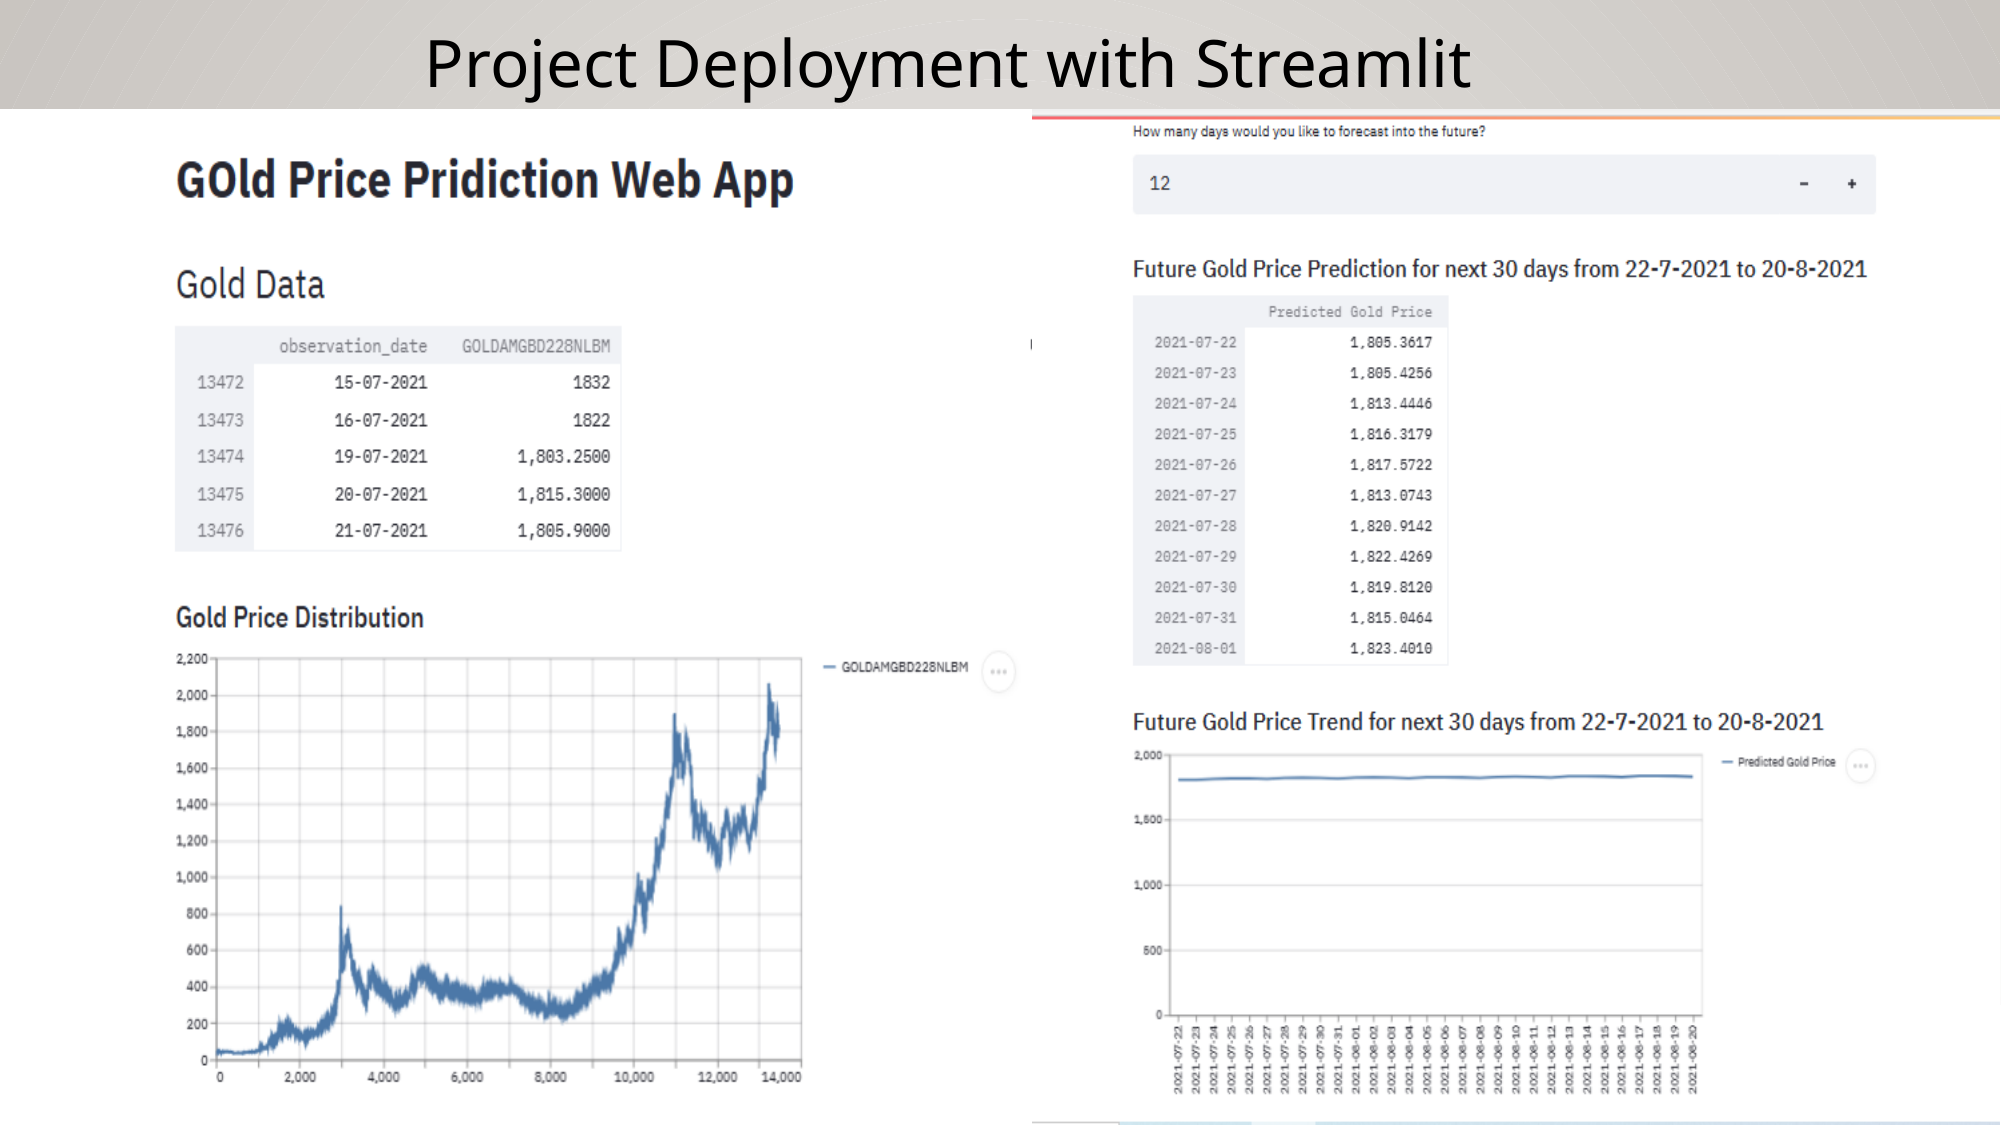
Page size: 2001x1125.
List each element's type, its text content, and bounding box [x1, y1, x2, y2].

picture [0, 109, 2000, 1125]
title Project Deployment with Streamlit [188, 23, 1765, 107]
